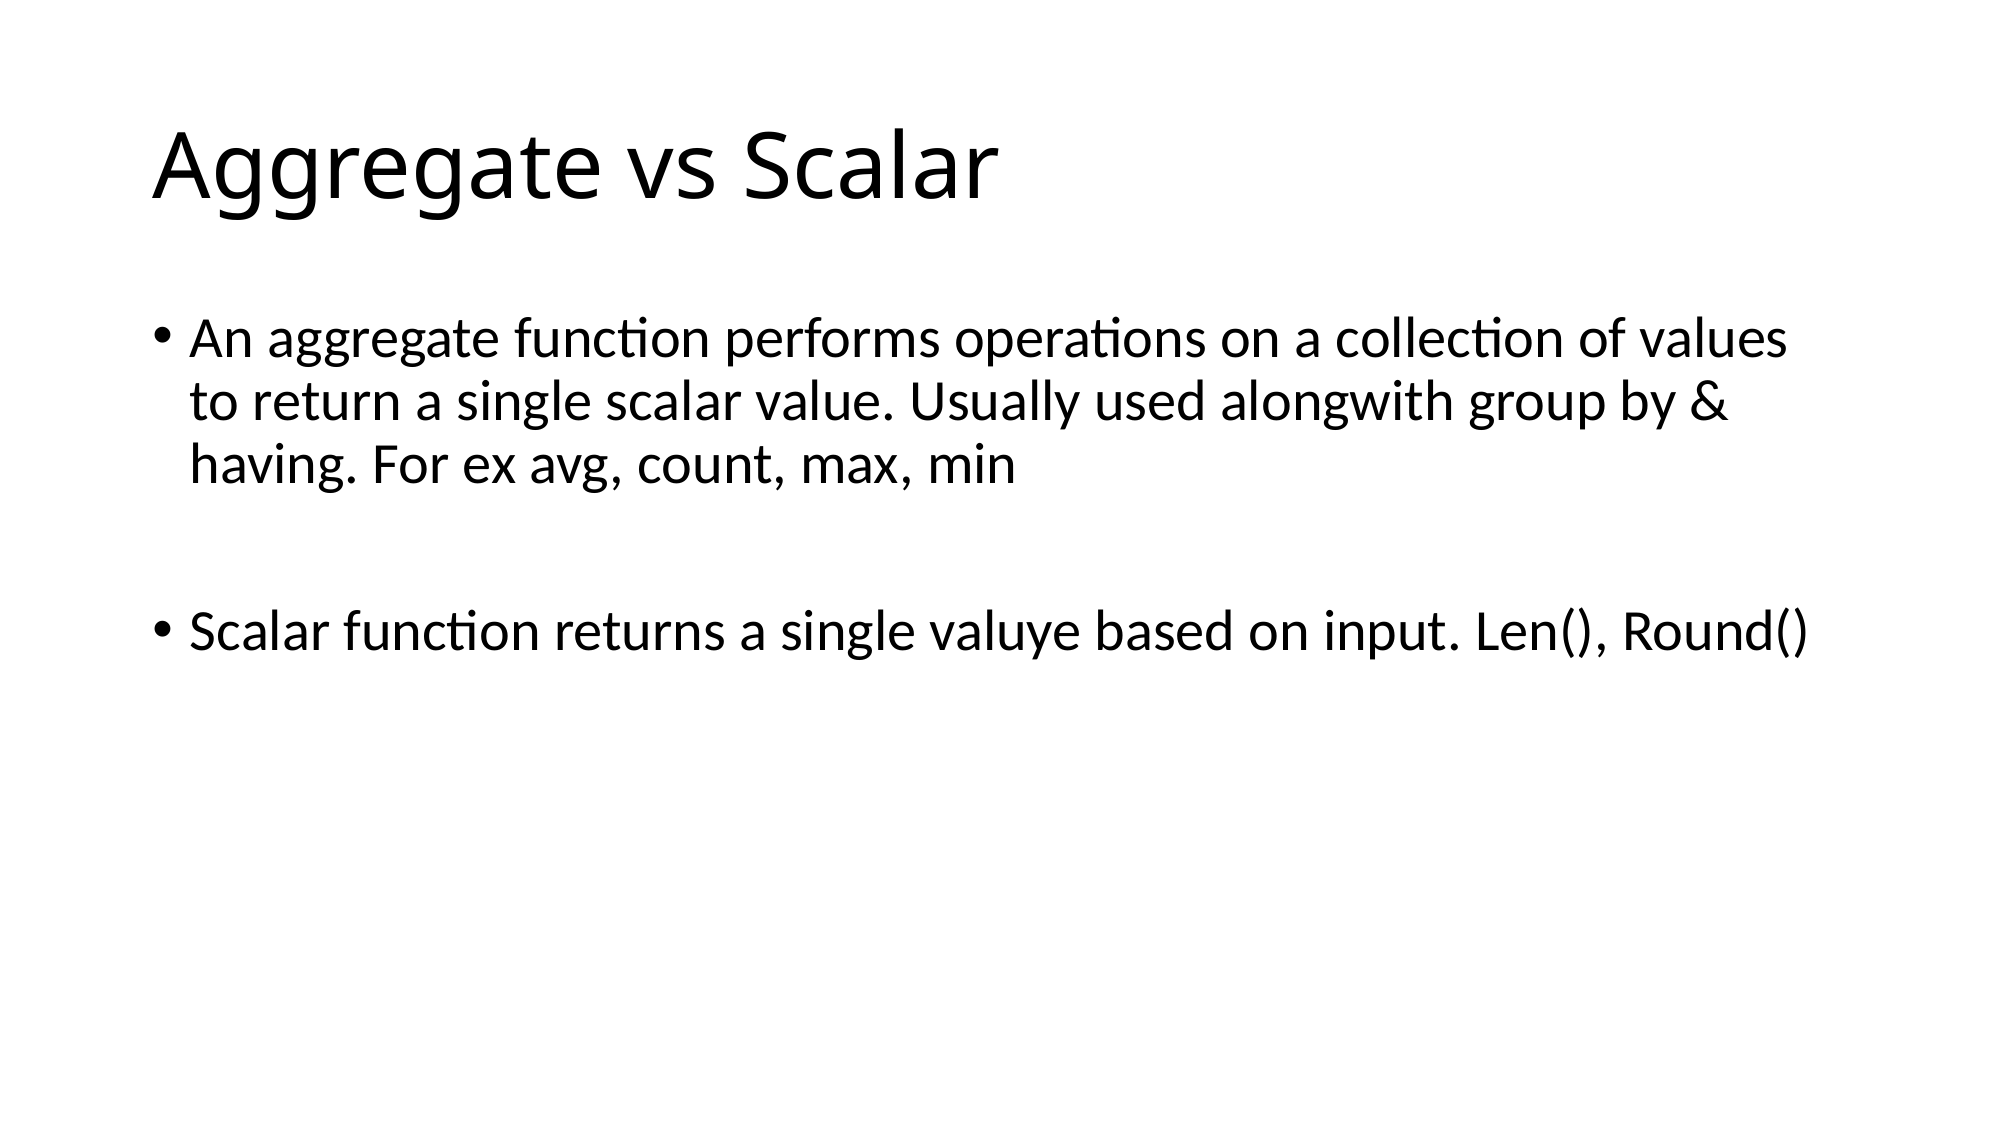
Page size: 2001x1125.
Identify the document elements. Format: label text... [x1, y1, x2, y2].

title Aggregate vs Scalar [137, 59, 1863, 278]
list An aggregate function performs operations on a collection of values to return a single scalar value. Usually used alongwith group by & having. For ex avg, count, max, min Scalar function returns a single valuye based on input. Len(), Round() [137, 299, 1863, 1014]
